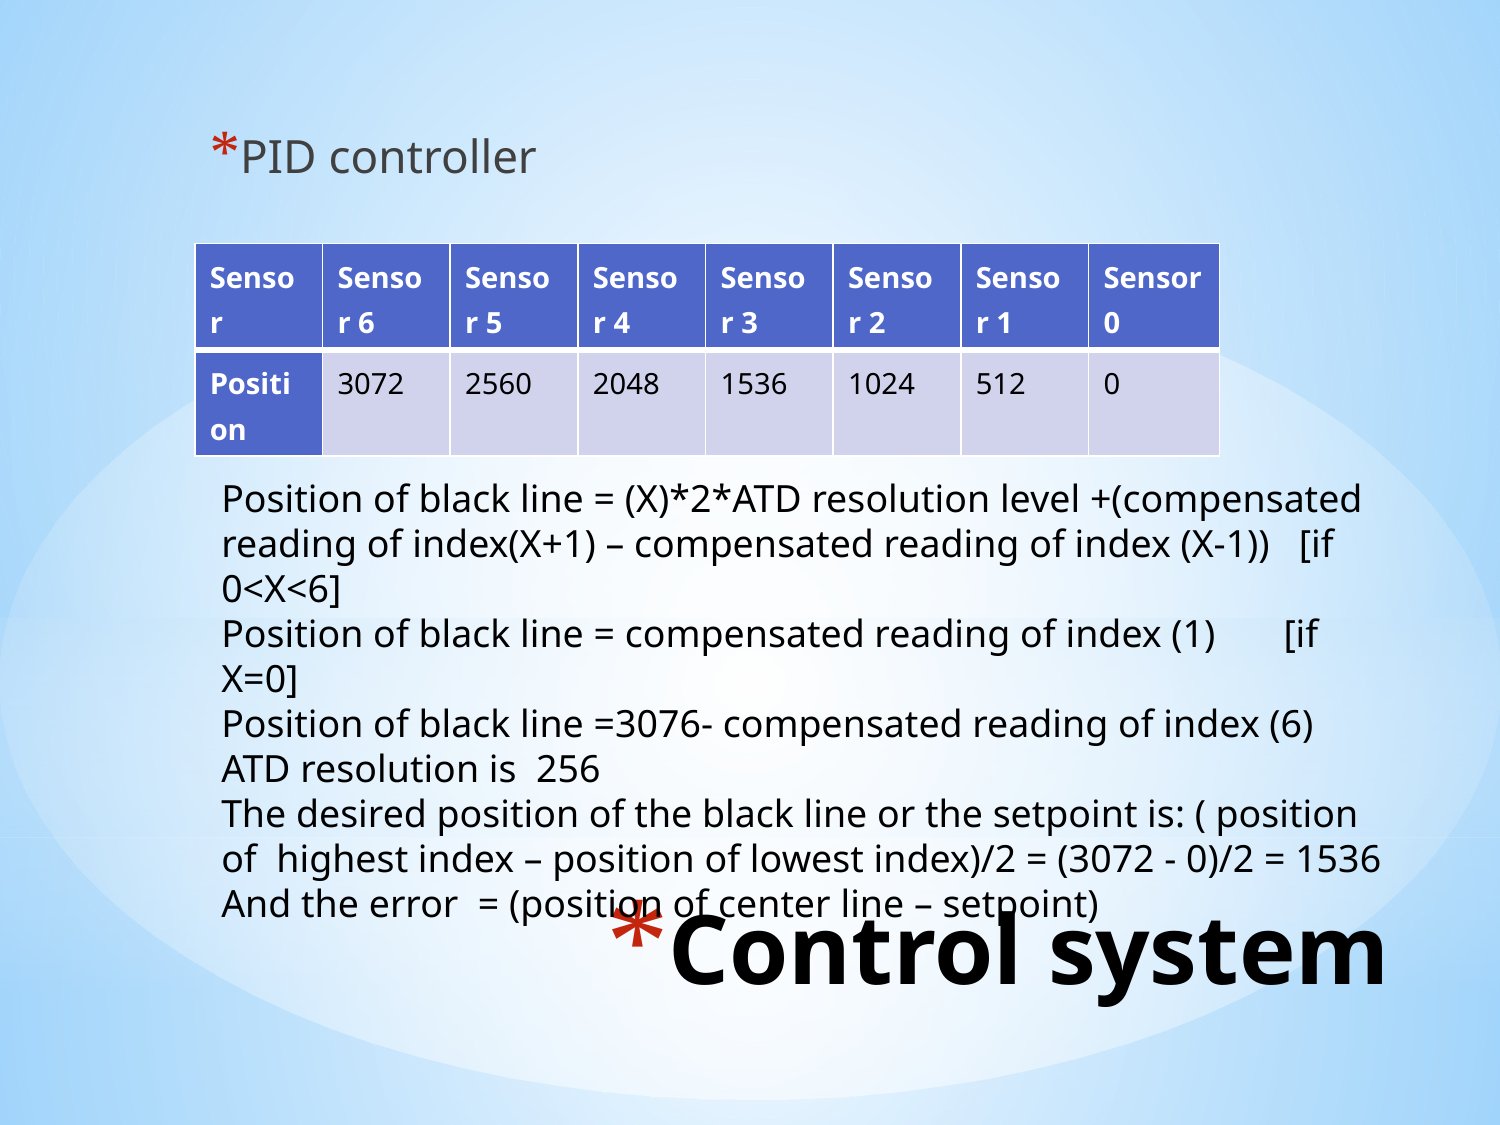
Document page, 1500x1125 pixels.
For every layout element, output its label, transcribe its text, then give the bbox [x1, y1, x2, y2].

table_header Sensor 4 [579, 244, 705, 347]
table_header Sensor 6 [323, 244, 449, 347]
table_cell 1536 [706, 353, 832, 455]
table_header Sensor [196, 244, 322, 347]
table_header Sensor 0 [1089, 244, 1219, 347]
table_cell 512 [962, 353, 1088, 455]
list PID controller [187, 120, 1238, 690]
table_cell 3072 [323, 353, 449, 455]
table_cell 2048 [579, 353, 705, 455]
table_header Sensor 3 [706, 244, 832, 347]
table_header Sensor 5 [451, 244, 577, 347]
table_header Sensor 2 [834, 244, 960, 347]
text_box Position of black line = (X)*2*ATD resolution level +(compensated reading of index(X+1) – compensated reading of index (X-1)) [if 0<X<6] Position of black line = compensated reading of index (1) [if X=0] Position of black line =3076- compensated reading of index (6) ATD resolution is 256 The desired position of the black line or the setpoint is: ( position of highest index – position of lowest index)/2 = (3072 - 0)/2 = 1536 And the error = (position of center line – setpoint) [206, 467, 1400, 978]
table_header Sensor 1 [962, 244, 1088, 347]
title Control system [336, 881, 1405, 1069]
table_cell 2560 [451, 353, 577, 455]
table_cell 1024 [834, 353, 960, 455]
table_cell 0 [1089, 353, 1219, 455]
table_cell Position [196, 353, 322, 455]
